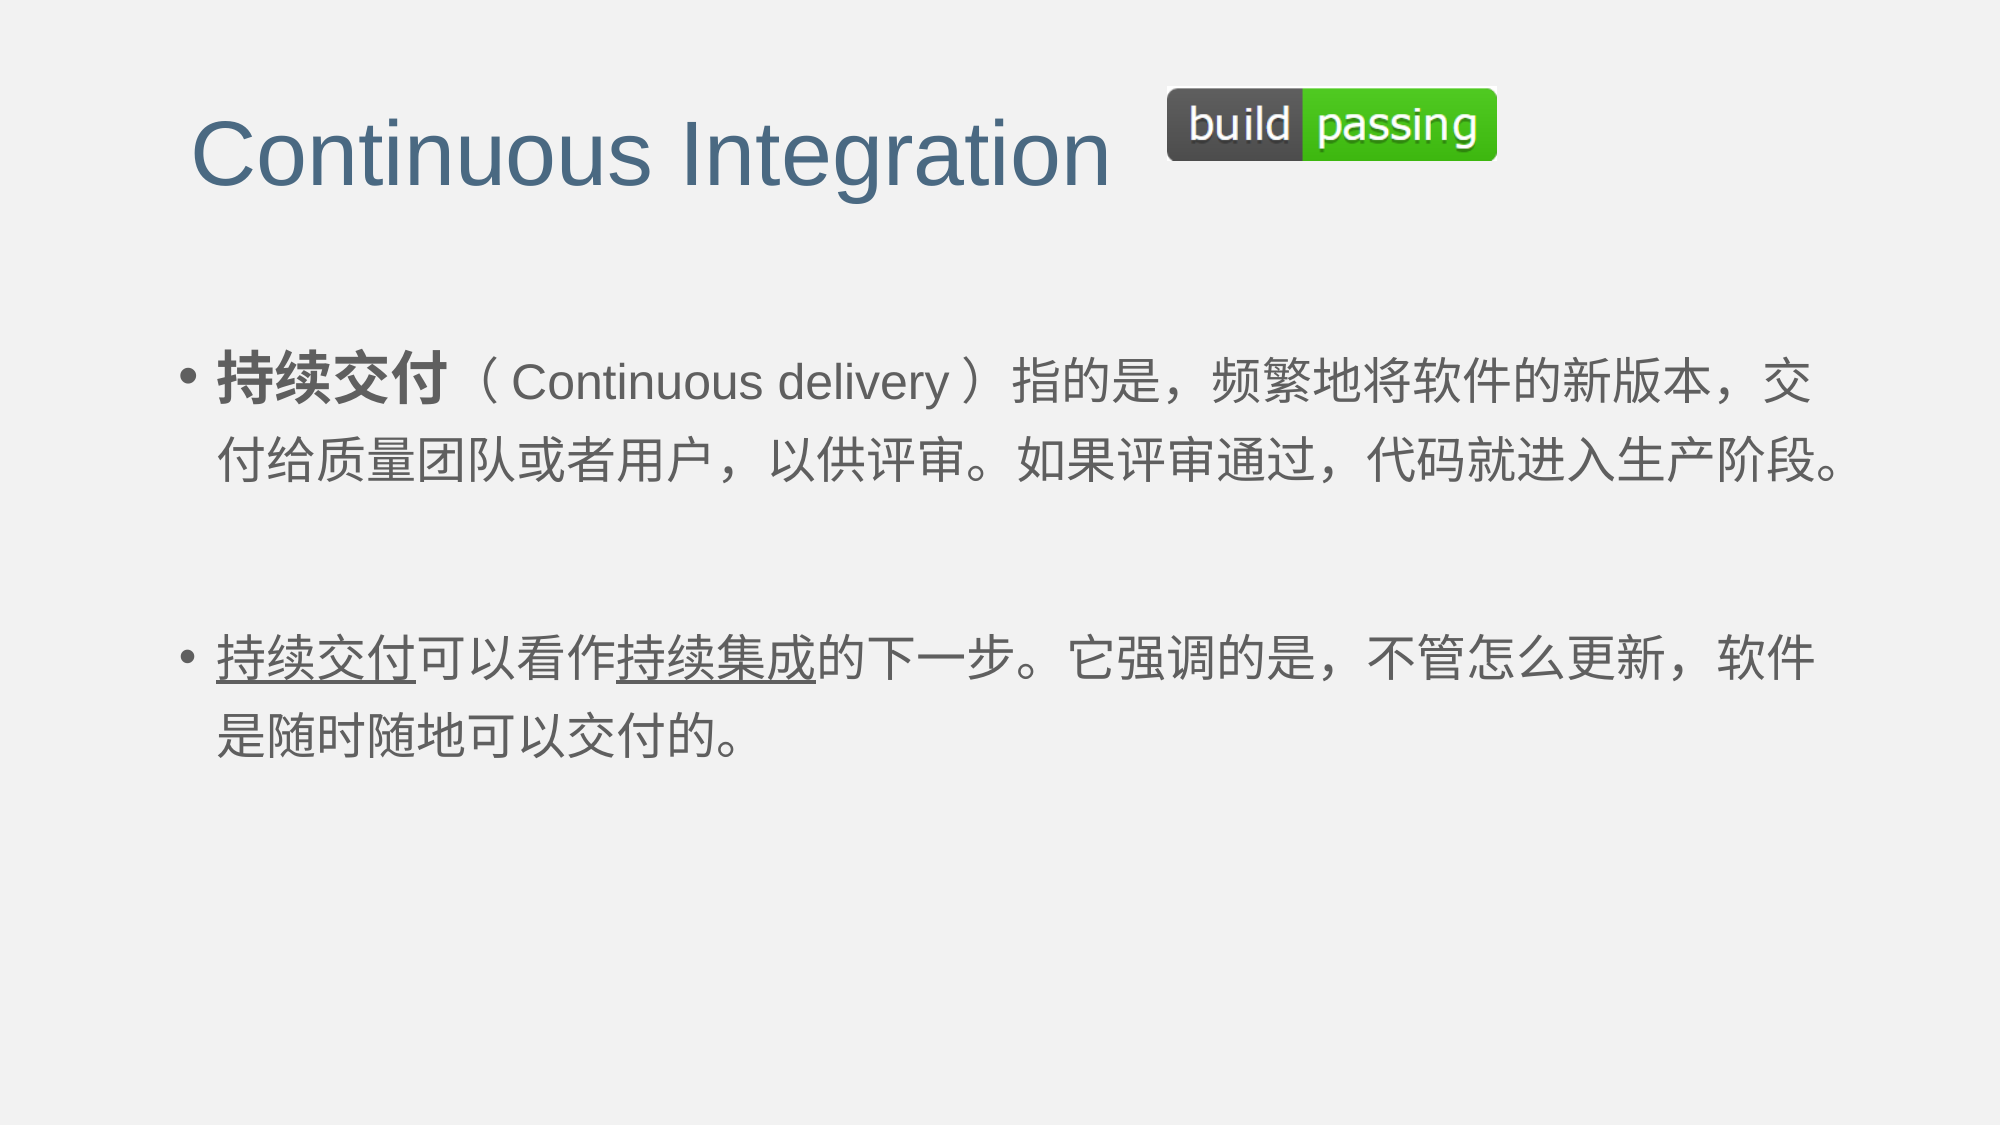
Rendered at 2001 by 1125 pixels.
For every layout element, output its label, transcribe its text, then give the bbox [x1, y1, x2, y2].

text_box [175, 86, 1497, 212]
text_box 持续交付（Continuous delivery）指的是，频繁地将软件的新版本，交付给质量团队或者用户，以供评审。如果评审通过，代码就进入生产阶段。 持续交付可以看作持续集成的下一步。它强调的是，不管怎么更新，软件是随时随地可以交付的。 [163, 211, 1862, 933]
